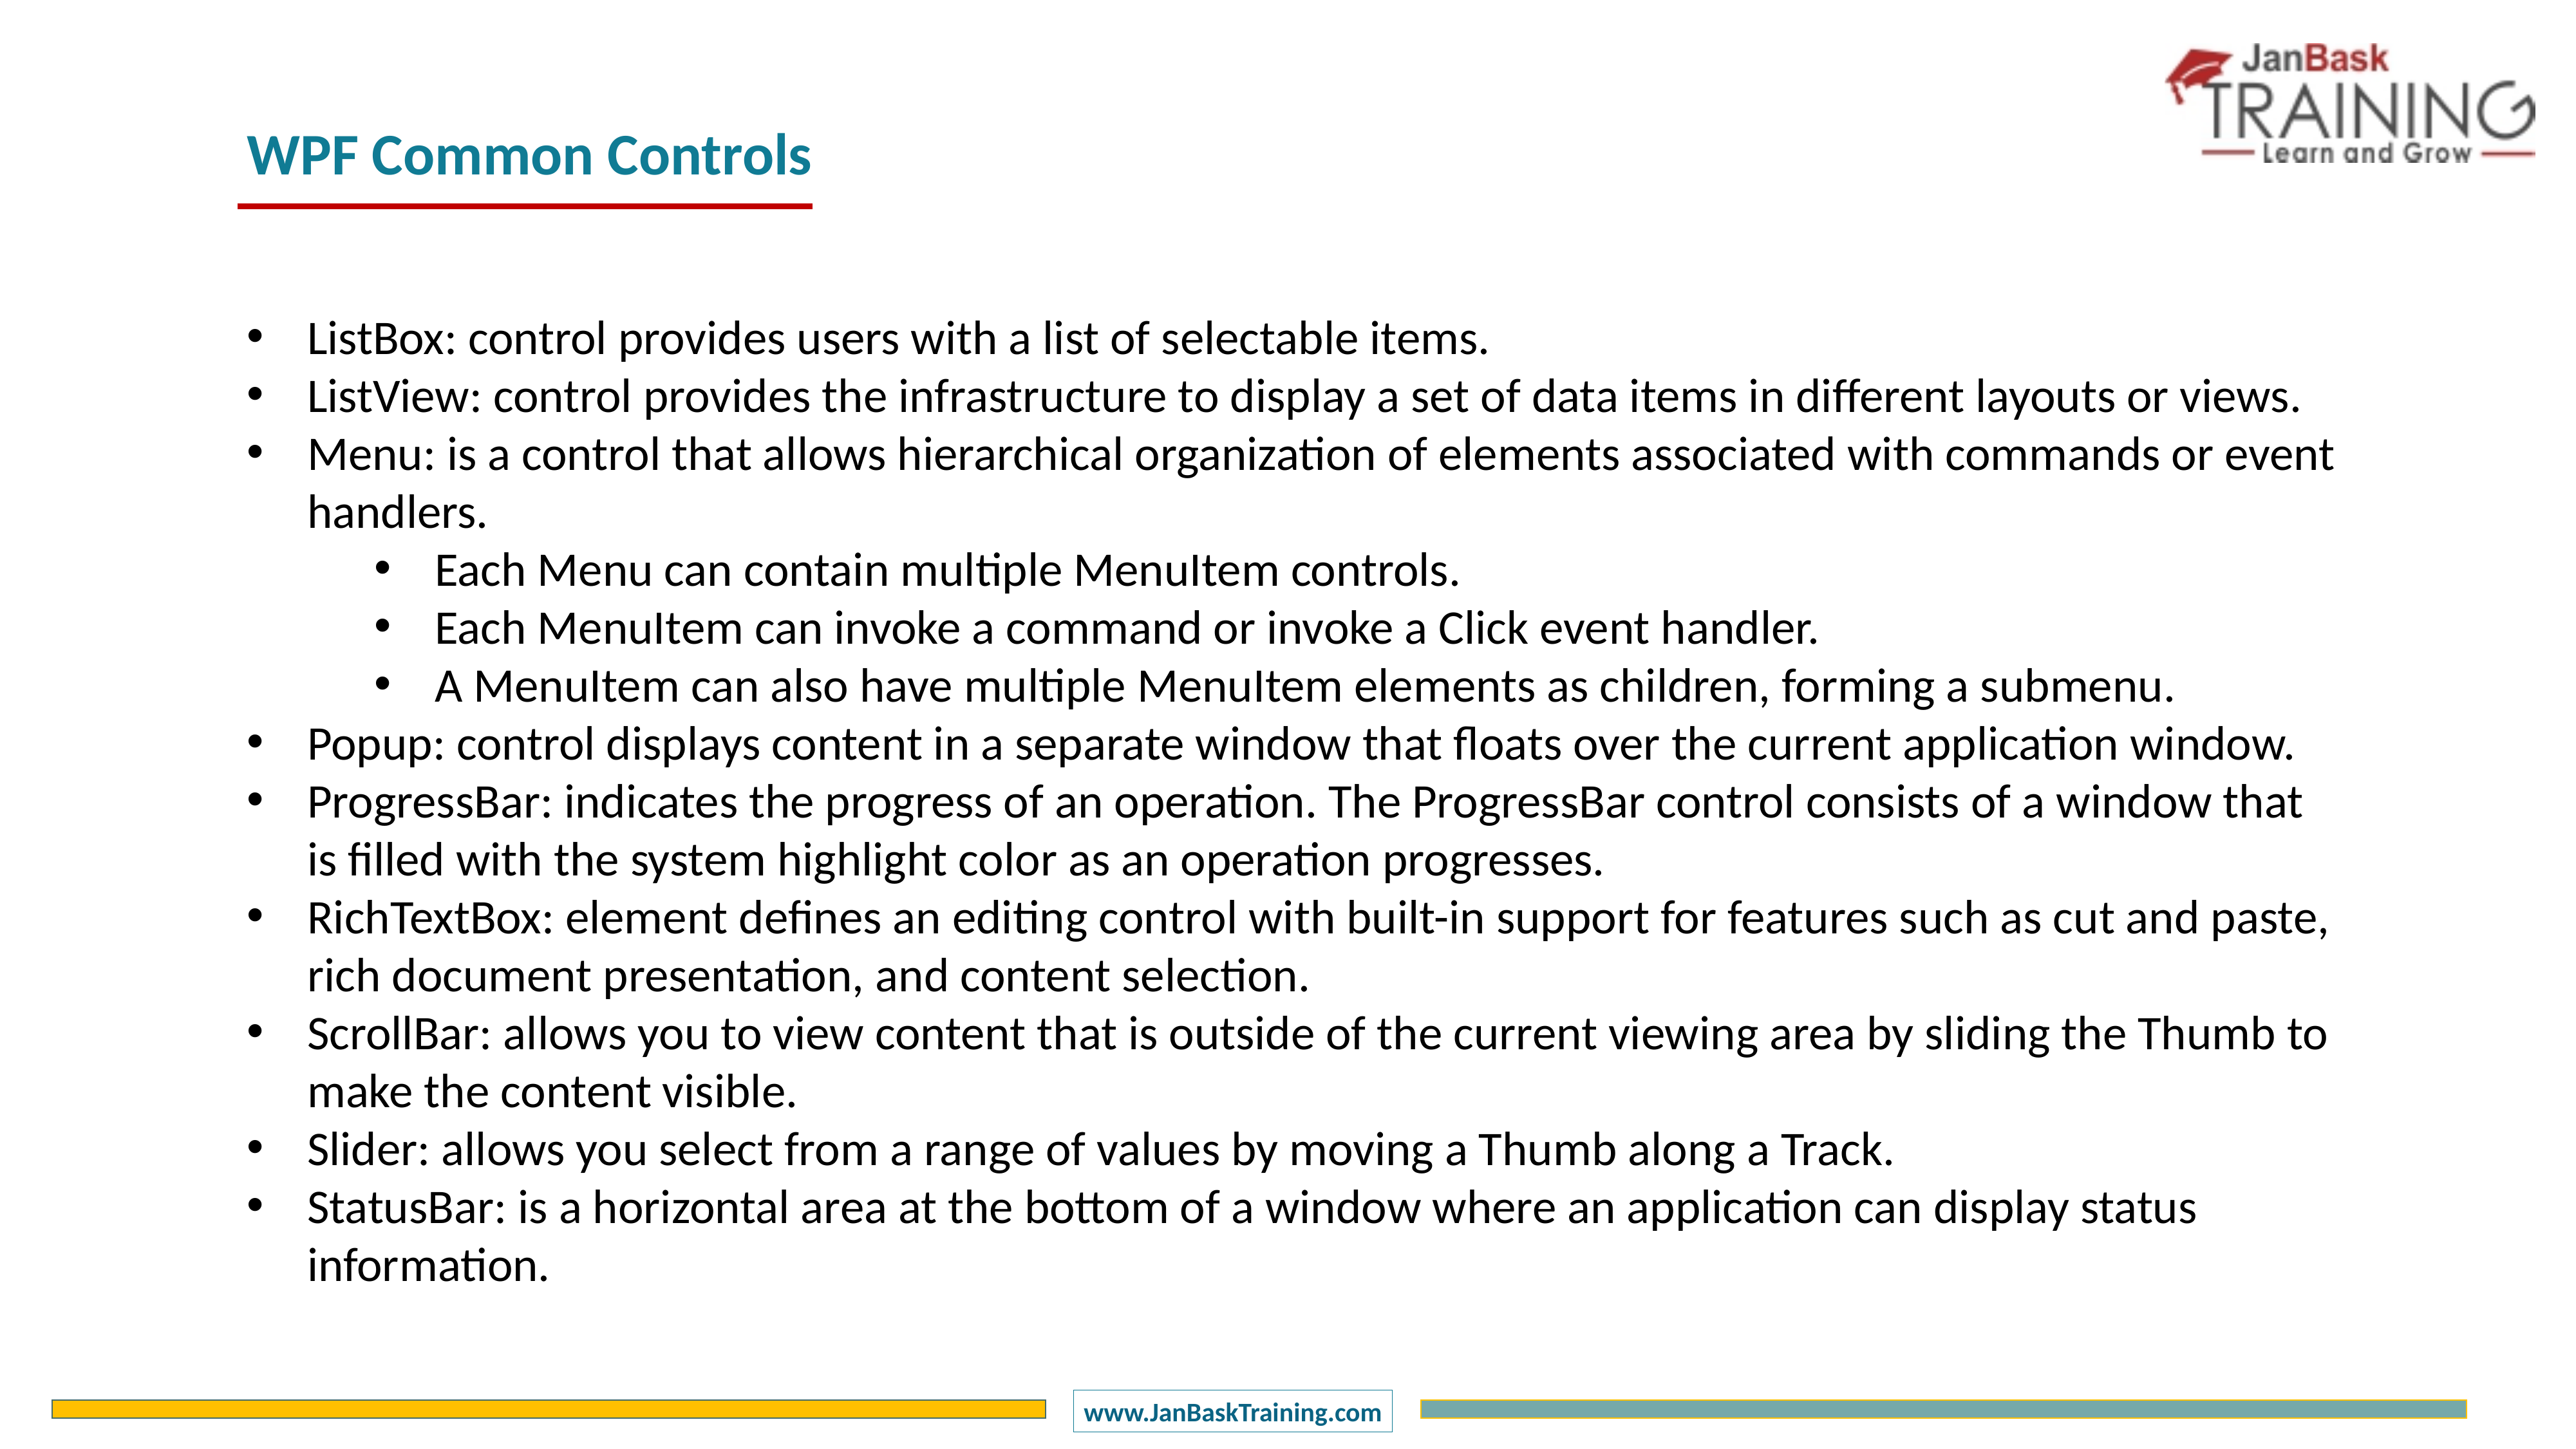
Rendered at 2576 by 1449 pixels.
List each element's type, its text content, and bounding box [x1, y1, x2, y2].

text_box WPF Common Controls [237, 111, 2044, 301]
picture [2165, 43, 2535, 163]
text_box ListBox: control provides users with a list of selectable items. ListView: control provides the infrastructure to display a set of data items in different layouts or views. Menu: is a control that allows hierarchical organization of elements associated with commands or event handlers. Each Menu can contain multiple MenuItem controls. Each MenuItem can invoke a command or invoke a Click event handler. A MenuItem can also have multiple MenuItem elements as children, forming a submenu. Popup: control displays content in a separate window that floats over the current application window. ProgressBar: indicates the progress of an operation. The ProgressBar control consists of a window that is filled with the system highlight color as an operation progresses. RichTextBox: element defines an editing control with built-in support for features such as cut and paste, rich document presentation, and content selection. ScrollBar: allows you to view content that is outside of the current viewing area by sliding the Thumb to make the content visible. Slider: allows you select from a range of values by moving a Thumb along a Track. StatusBar: is a horizontal area at the bottom of a window where an application can display status information. [237, 301, 2348, 1296]
